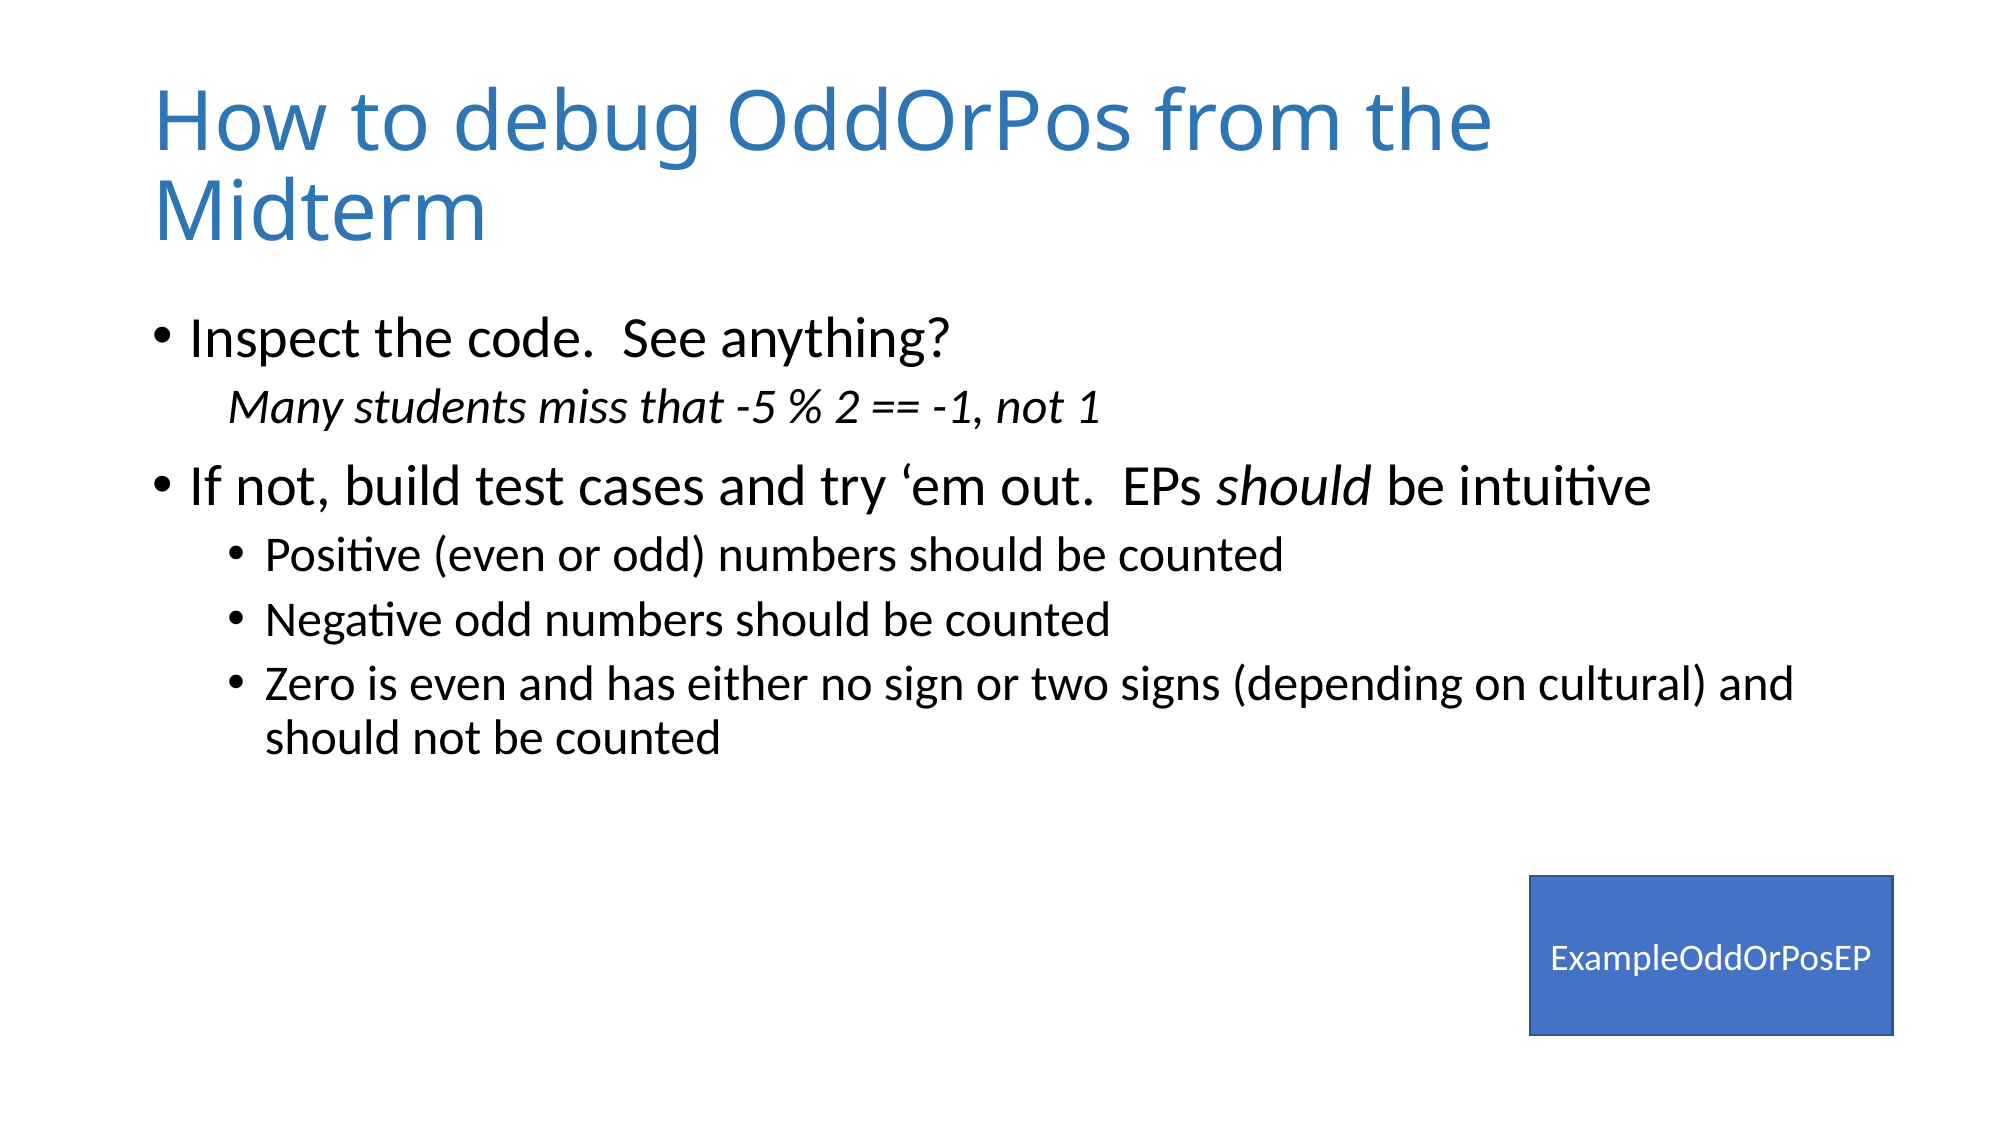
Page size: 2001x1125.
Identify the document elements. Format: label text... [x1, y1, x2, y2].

text_box ExampleOddOrPosEP [1529, 875, 1894, 1036]
title How to debug OddOrPos from the Midterm [137, 59, 1863, 278]
list Inspect the code. See anything? Many students miss that -5 % 2 == -1, not 1 If not, build test cases and try ‘em out. EPs should be intuitive Positive (even or odd) numbers should be counted Negative odd numbers should be counted Zero is even and has either no sign or two signs (depending on cultural) and should not be counted [137, 299, 1863, 1014]
